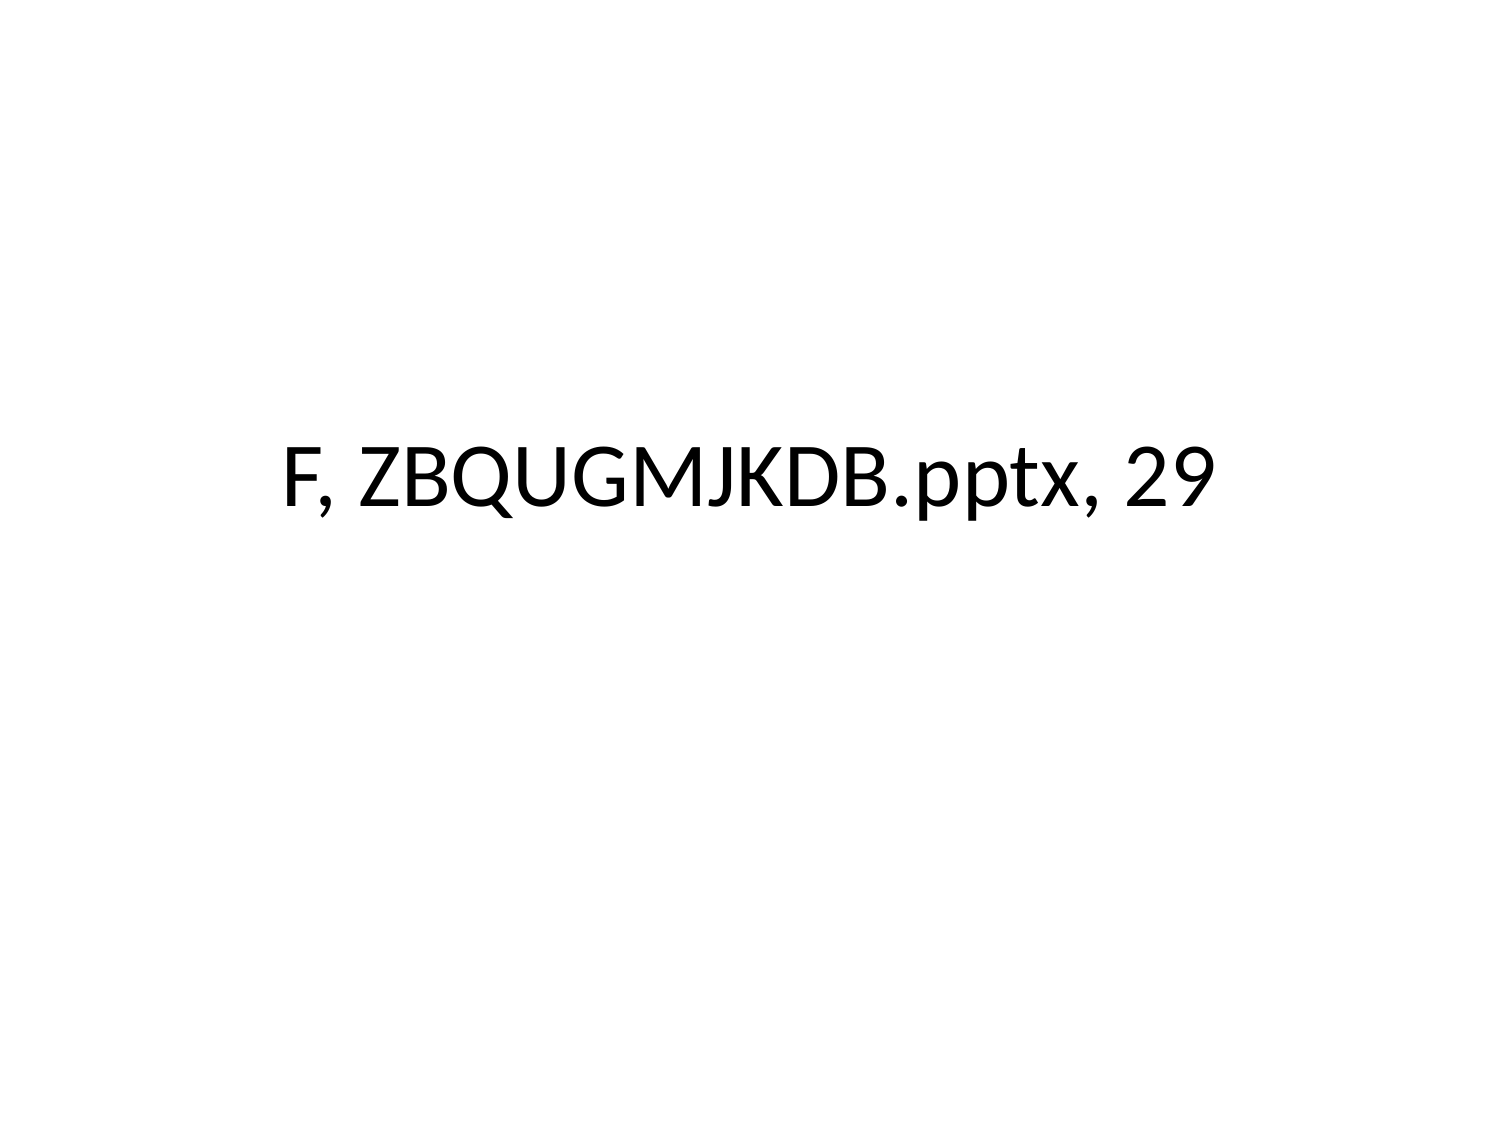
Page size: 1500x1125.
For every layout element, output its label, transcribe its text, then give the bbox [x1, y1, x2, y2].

title F, ZBQUGMJKDB.pptx, 29 [112, 349, 1388, 591]
